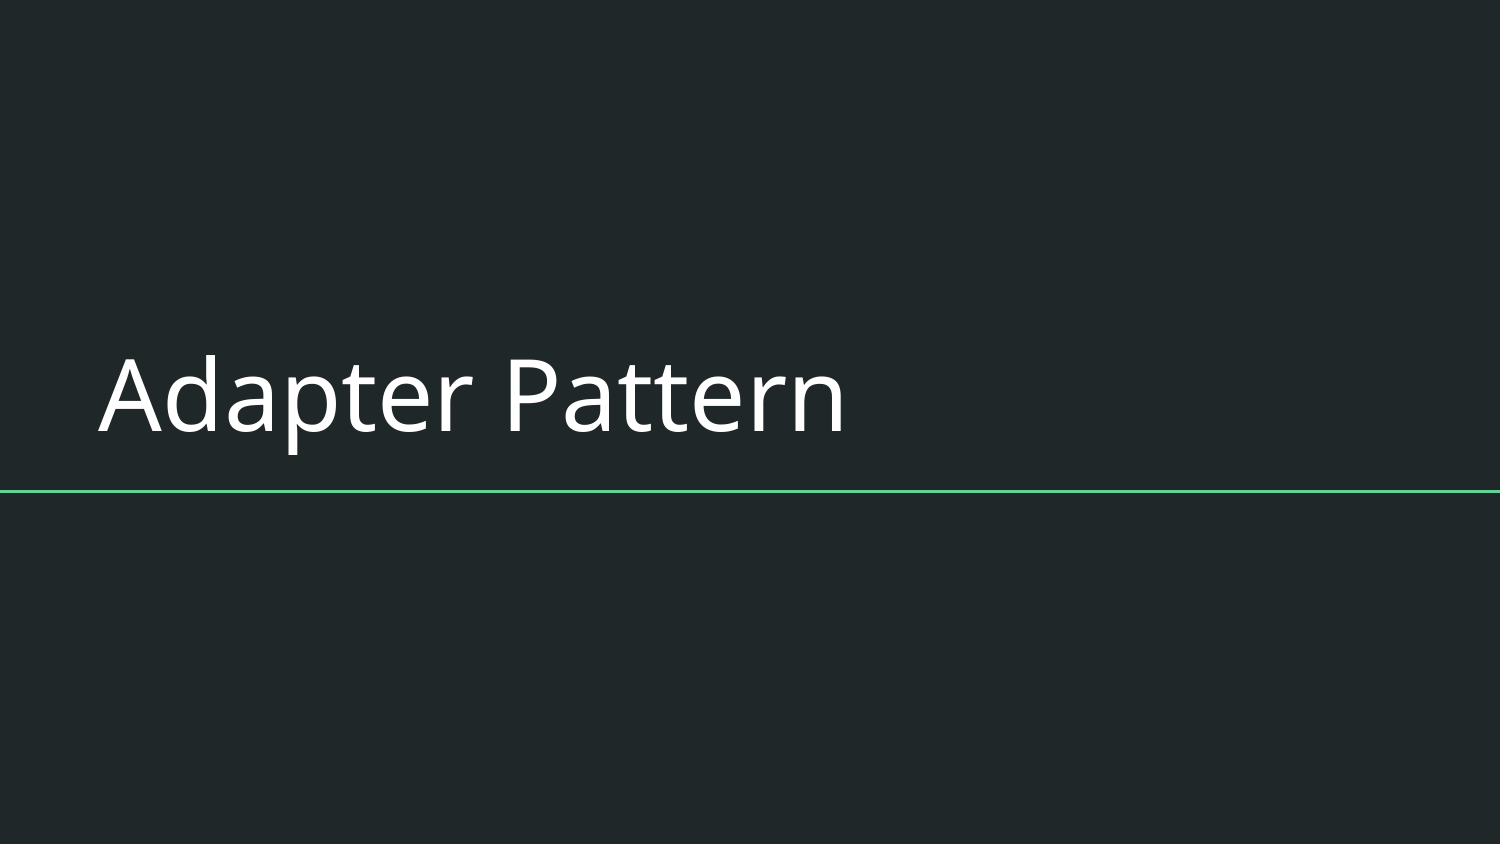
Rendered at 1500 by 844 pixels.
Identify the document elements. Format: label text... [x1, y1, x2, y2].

title Adapter Pattern [83, 206, 1417, 467]
